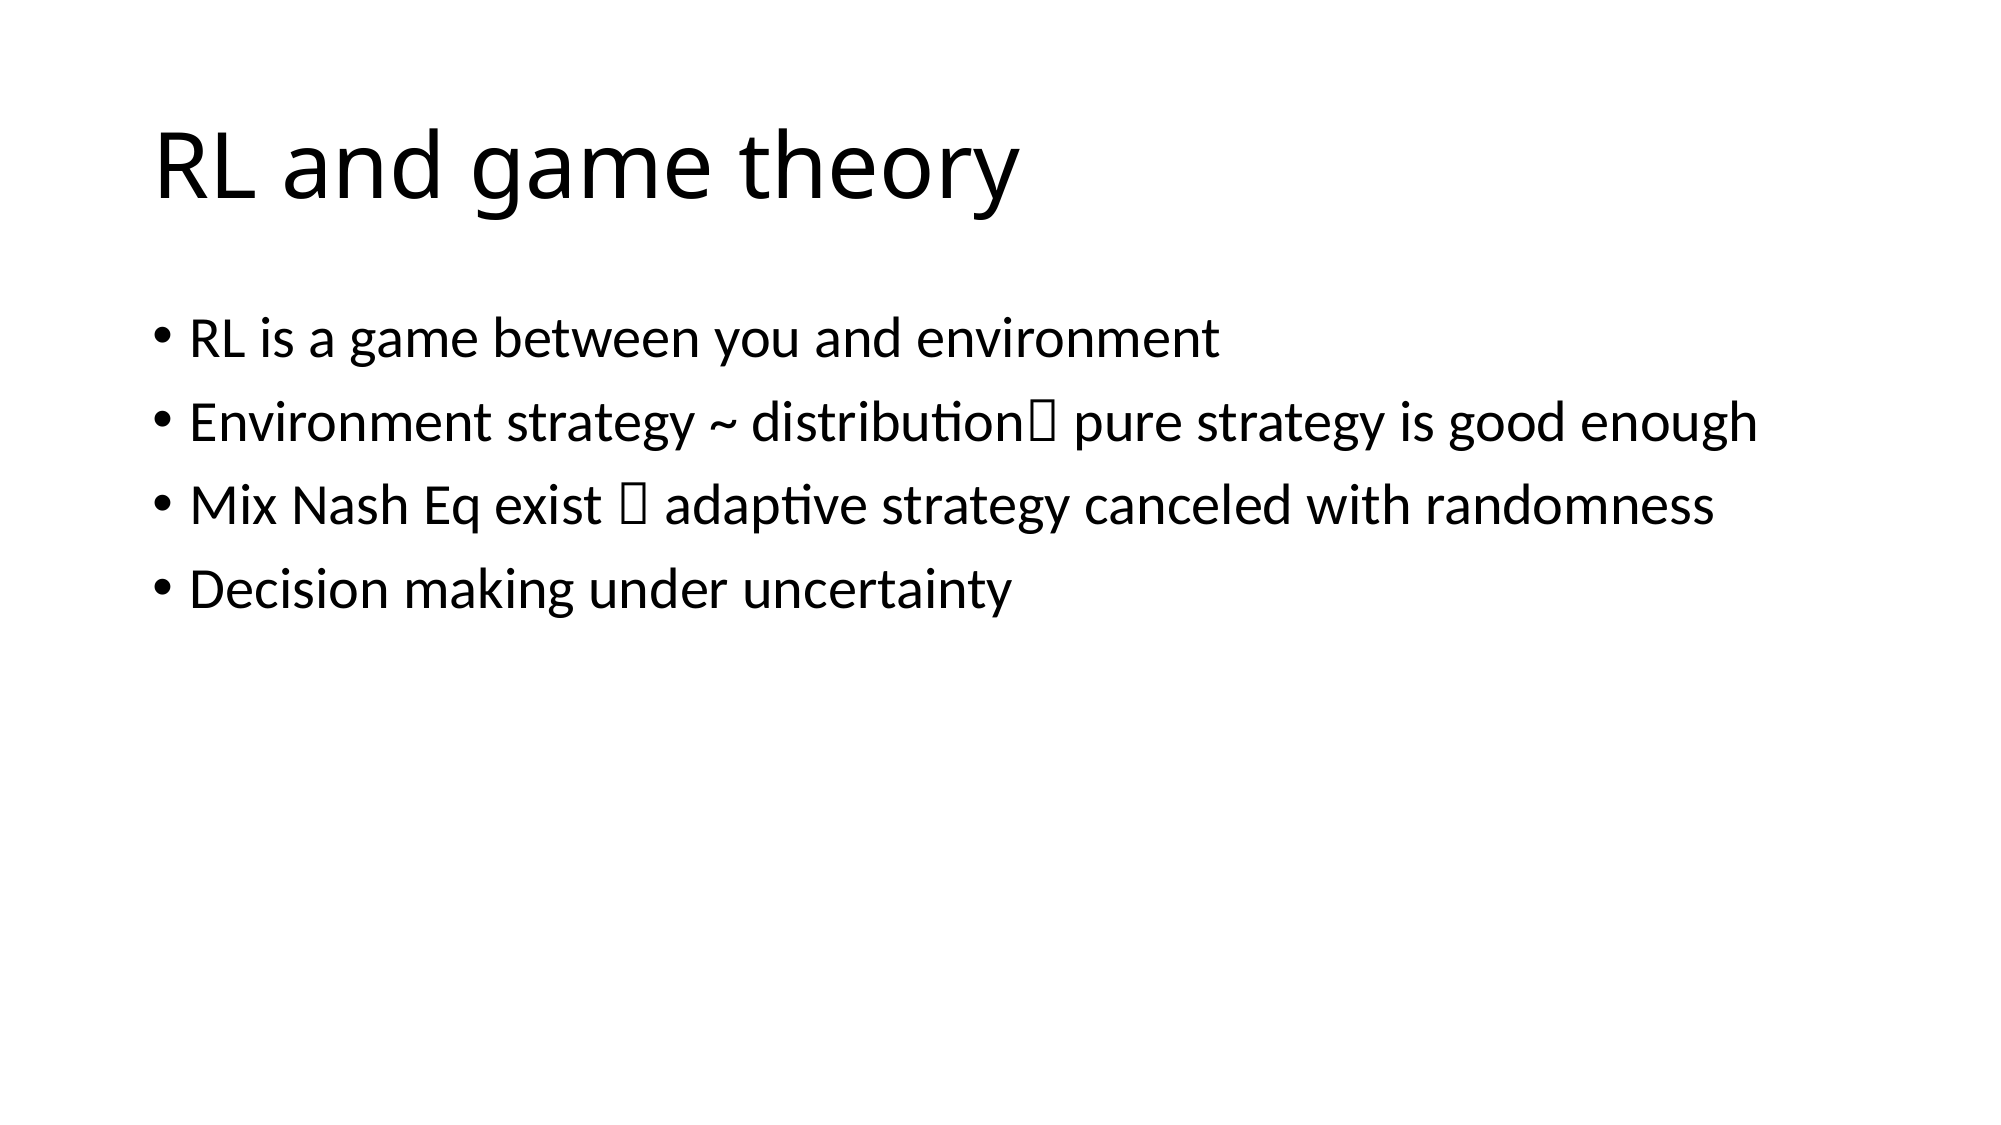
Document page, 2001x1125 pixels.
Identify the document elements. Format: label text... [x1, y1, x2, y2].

title RL and game theory [137, 59, 1863, 278]
list RL is a game between you and environment Environment strategy ~ distribution pure strategy is good enough Mix Nash Eq exist  adaptive strategy canceled with randomness Decision making under uncertainty [137, 299, 1863, 1014]
